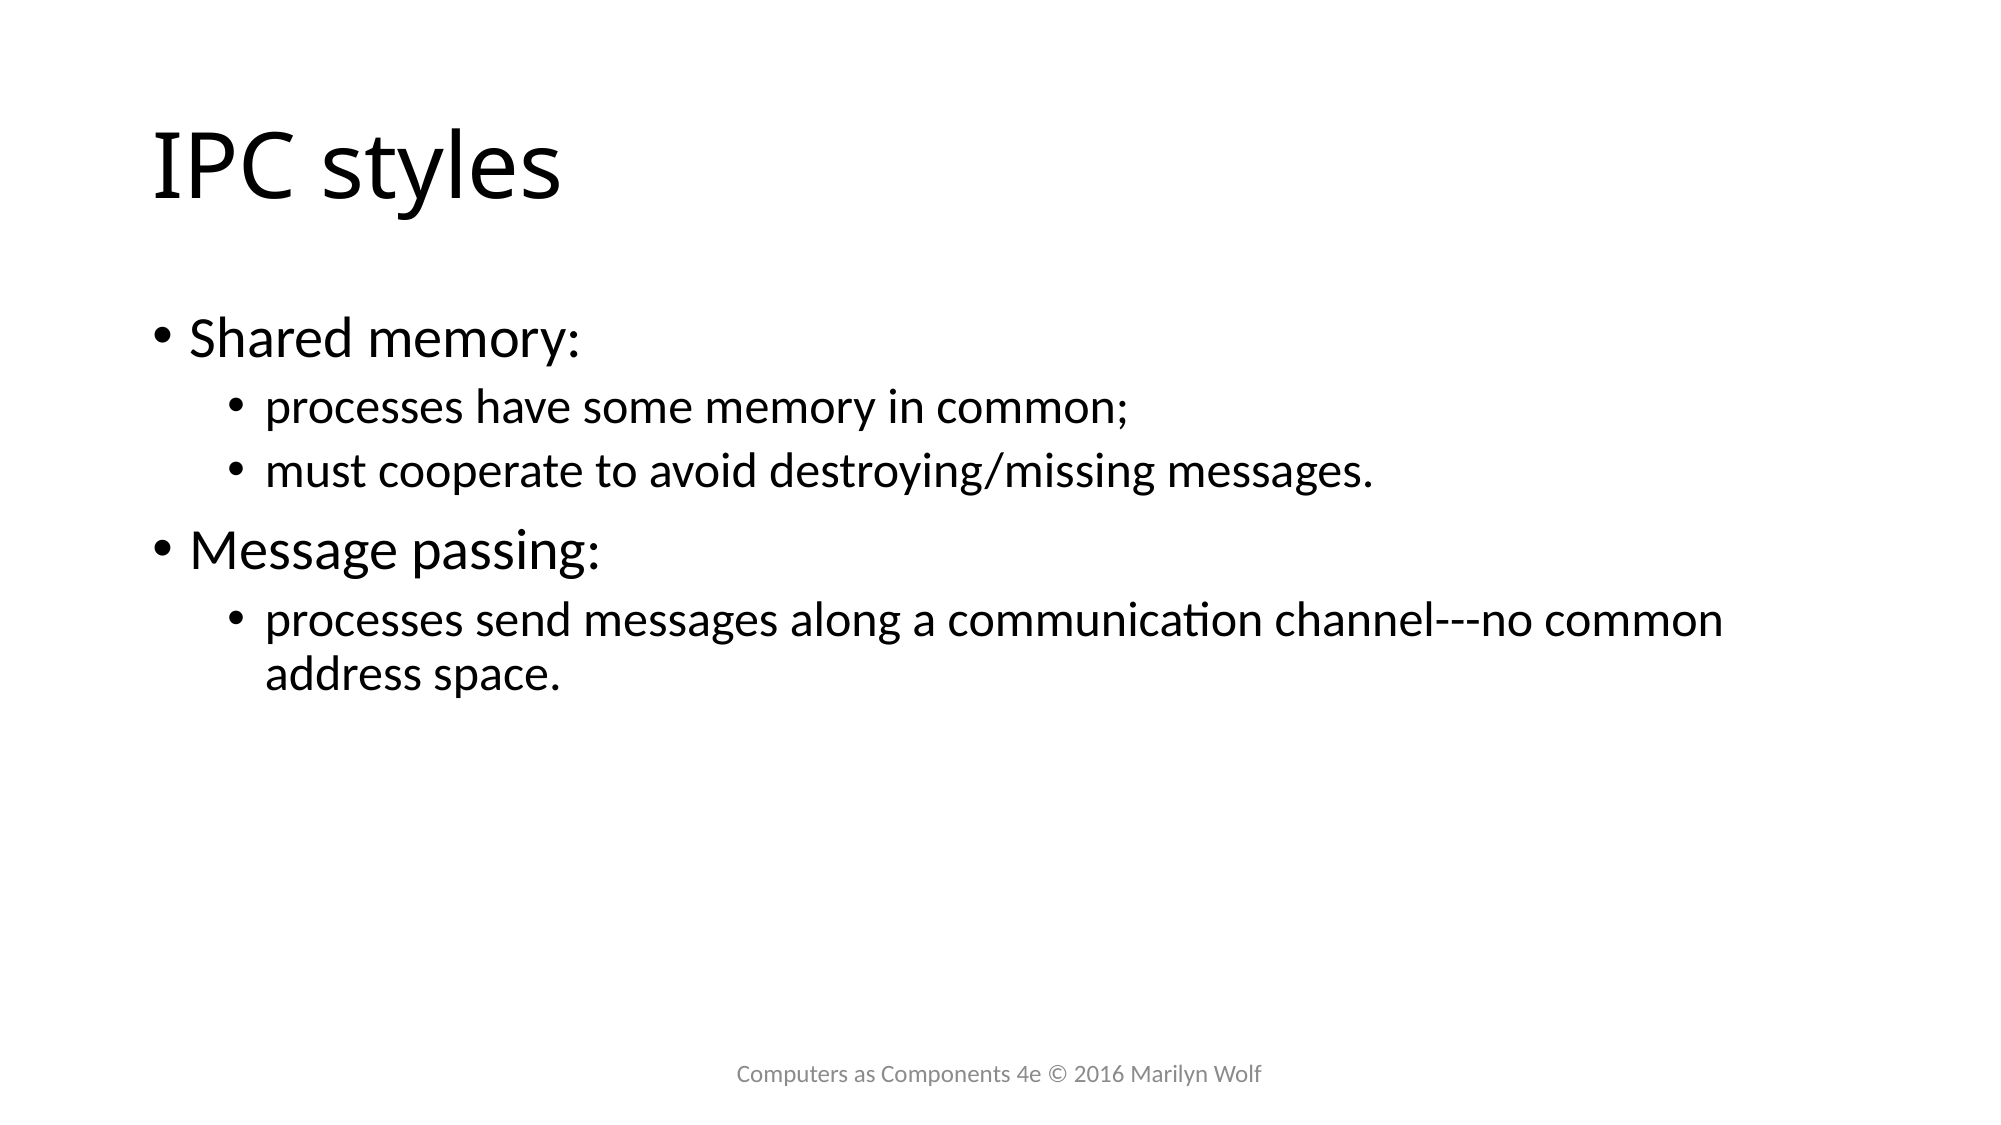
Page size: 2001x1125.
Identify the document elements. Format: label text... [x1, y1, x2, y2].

title IPC styles [137, 59, 1863, 278]
list Shared memory: processes have some memory in common; must cooperate to avoid destroying/missing messages. Message passing: processes send messages along a communication channel---no common address space. [137, 299, 1863, 1014]
footer Computers as Components 4e © 2016 Marilyn Wolf [662, 1042, 1338, 1103]
